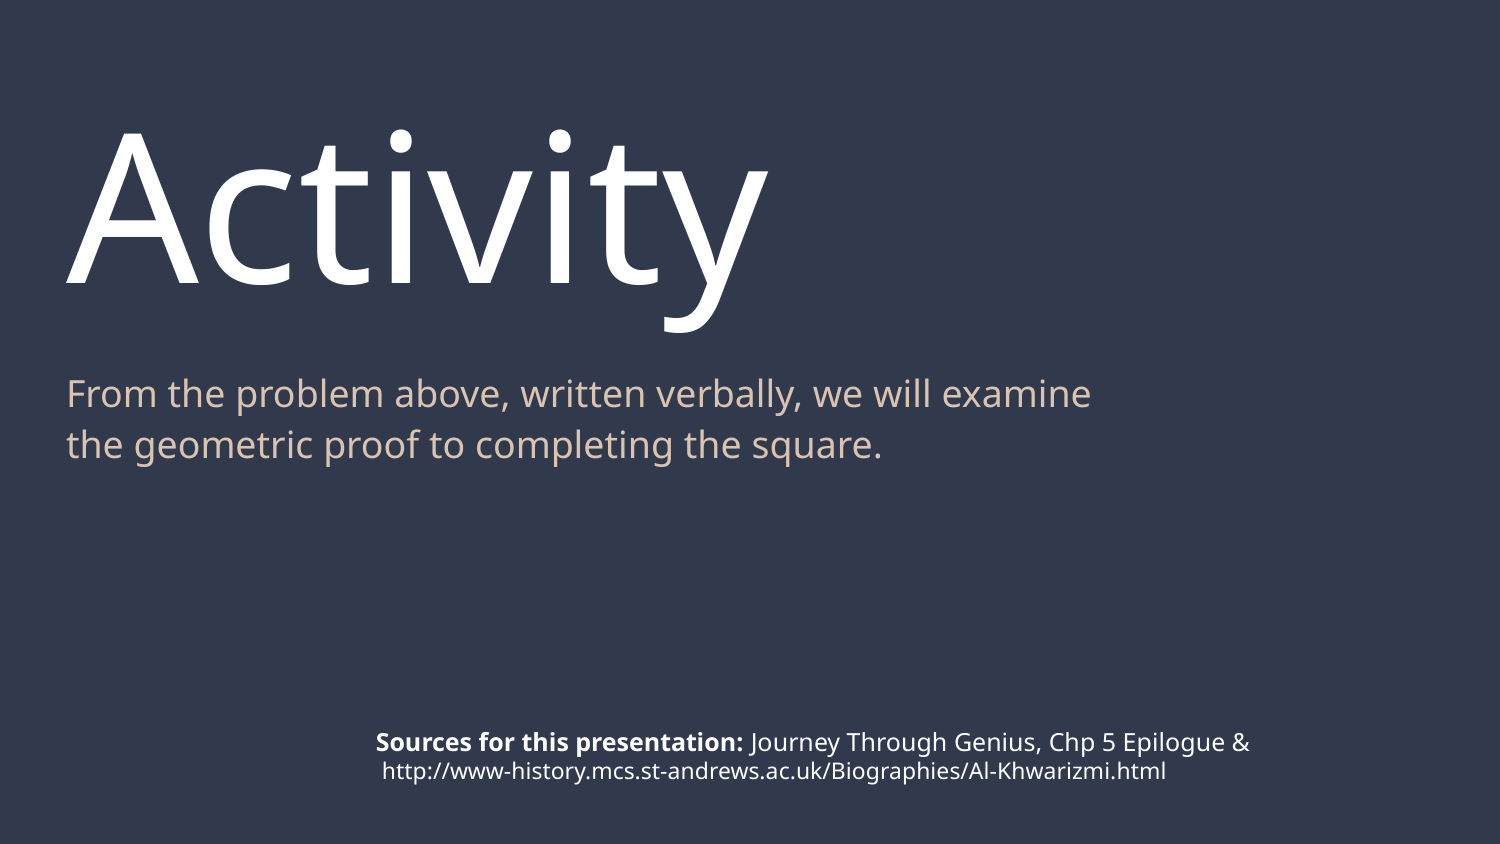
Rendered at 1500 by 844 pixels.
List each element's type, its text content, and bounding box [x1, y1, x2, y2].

list From the problem above, written verbally, we will examine the geometric proof to completing the square. [51, 348, 1125, 475]
text_box Sources for this presentation: Journey Through Genius, Chp 5 Epilogue & http://www-history.mcs.st-andrews.ac.uk/Biographies/Al-Khwarizmi.html [360, 711, 1323, 794]
title Activity [51, 136, 927, 341]
